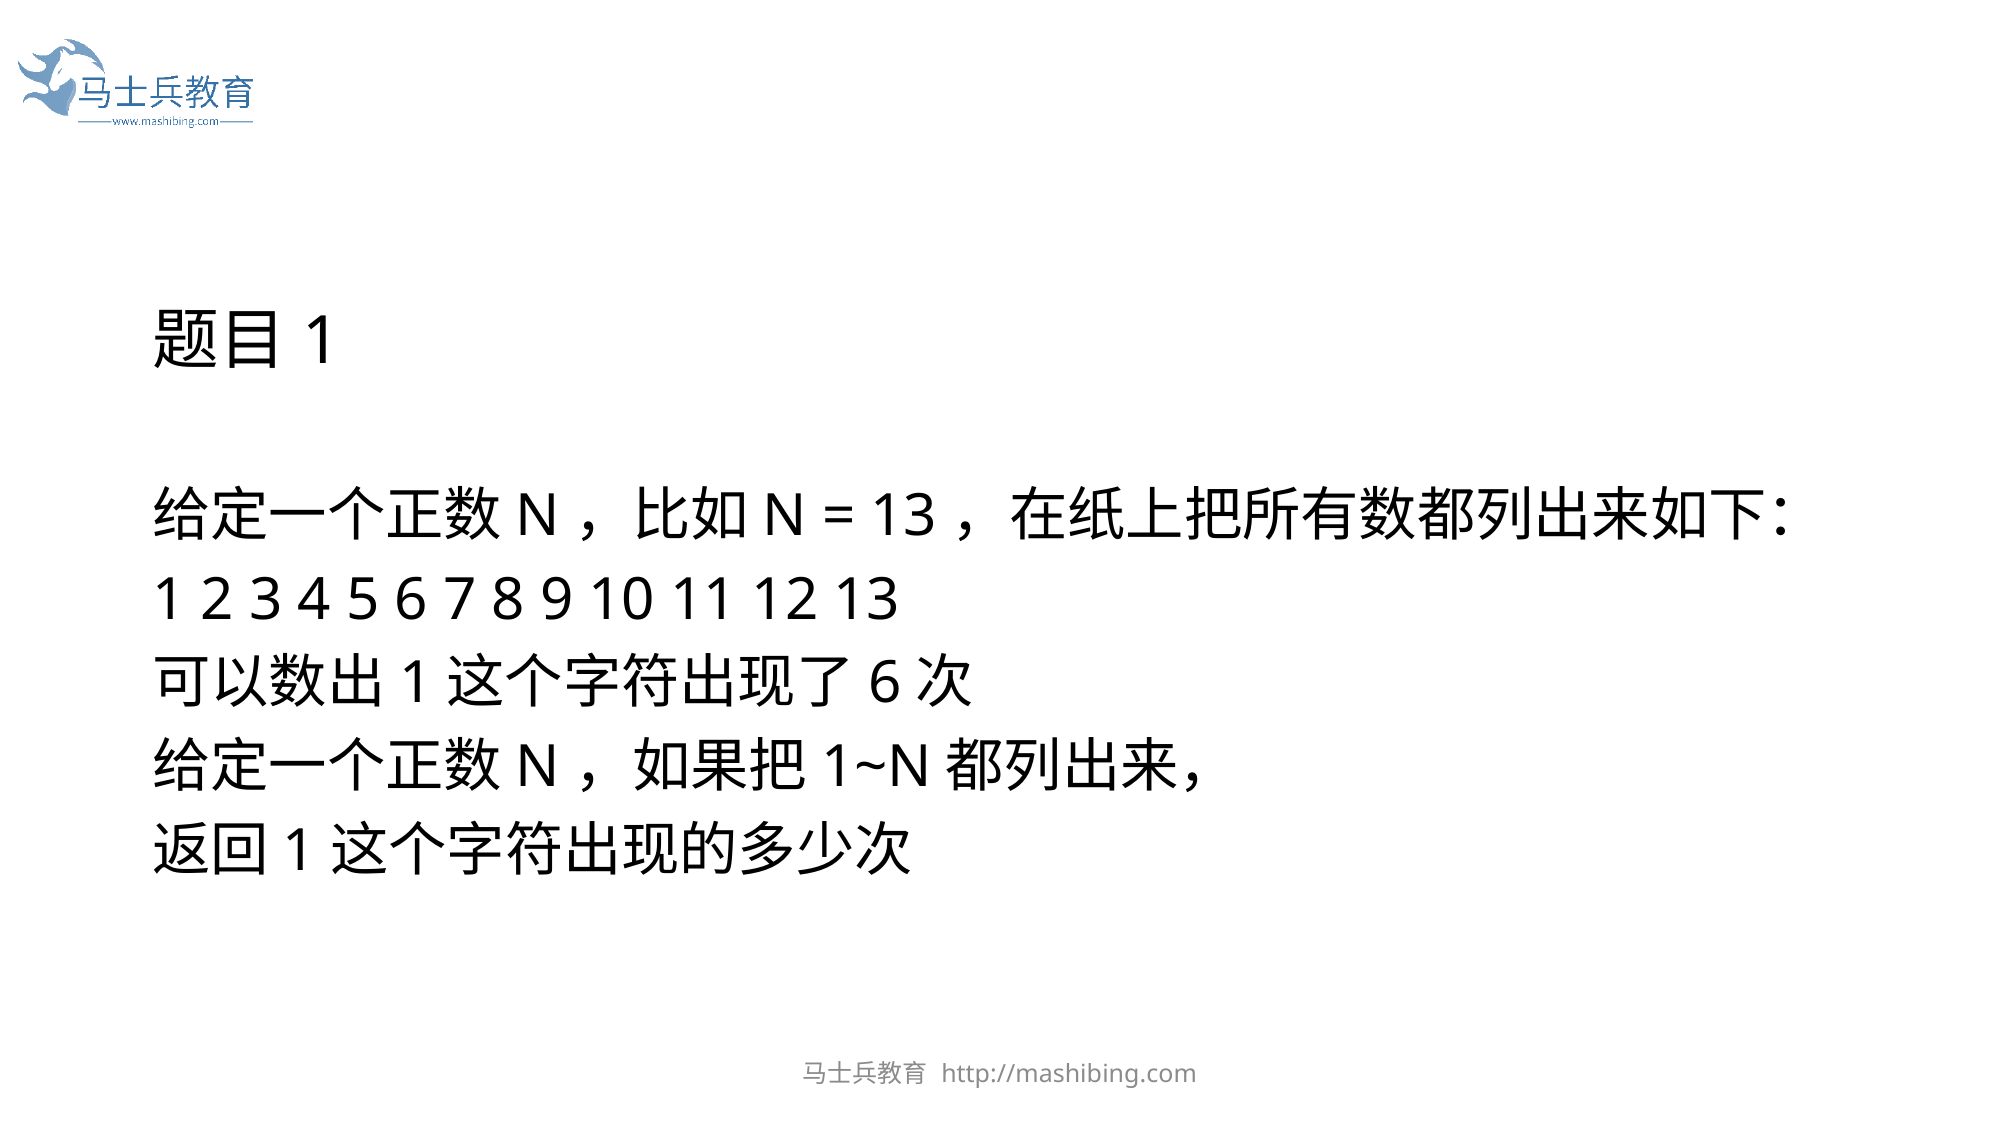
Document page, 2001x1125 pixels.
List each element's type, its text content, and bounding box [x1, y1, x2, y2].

title 题目1 [137, 205, 1863, 477]
picture [7, 5, 276, 177]
footer 马士兵教育 http://mashibing.com [662, 1042, 1338, 1103]
list 给定一个正数N，比如N = 13，在纸上把所有数都列出来如下： 1 2 3 4 5 6 7 8 9 10 11 12 13 可以数出1这个字符出现了6次 给定一个正数N，如果把1~N都列出来， 返回1这个字符出现的多少次 [137, 477, 1863, 960]
